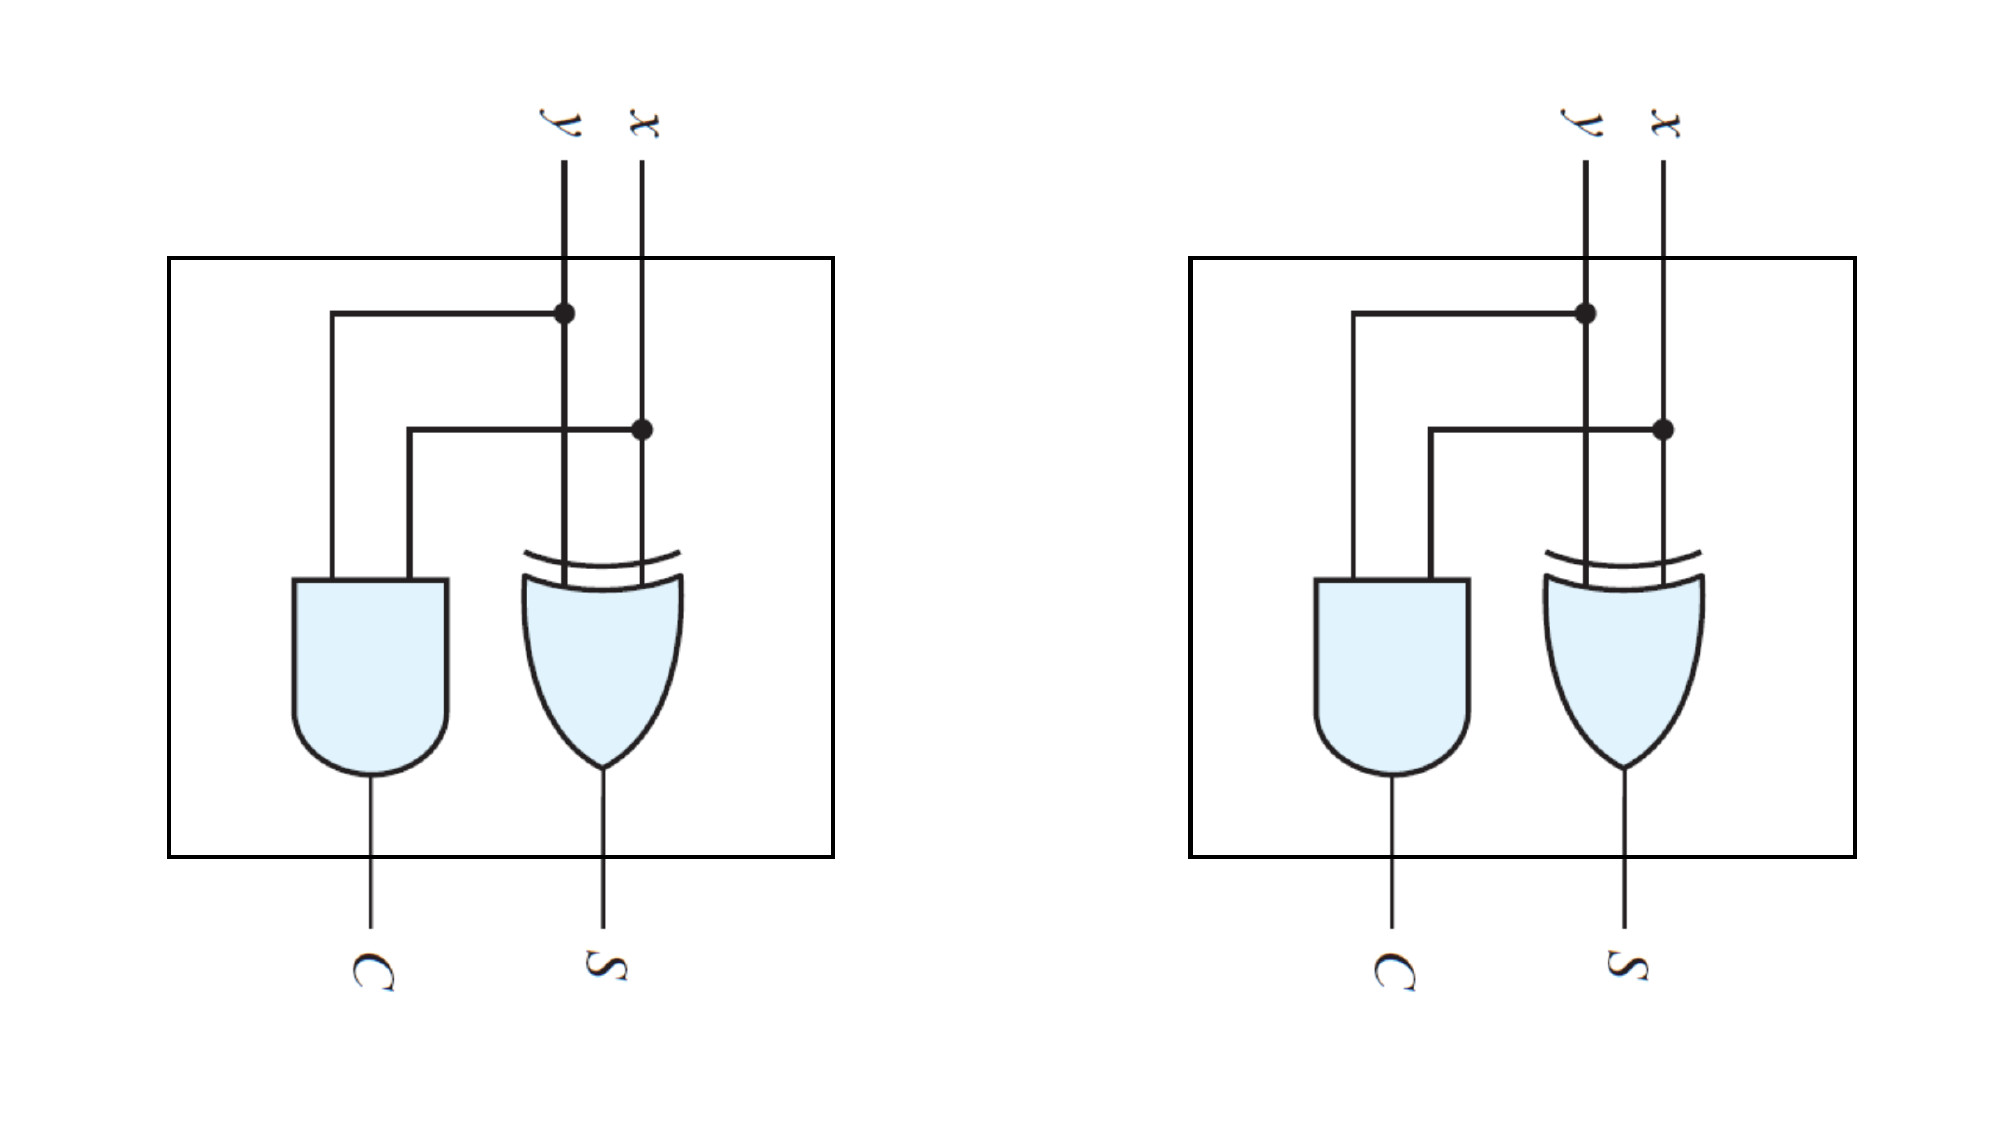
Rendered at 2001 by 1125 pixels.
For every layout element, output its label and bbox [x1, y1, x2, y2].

picture [0, 74, 918, 1060]
picture [951, 74, 1939, 1060]
